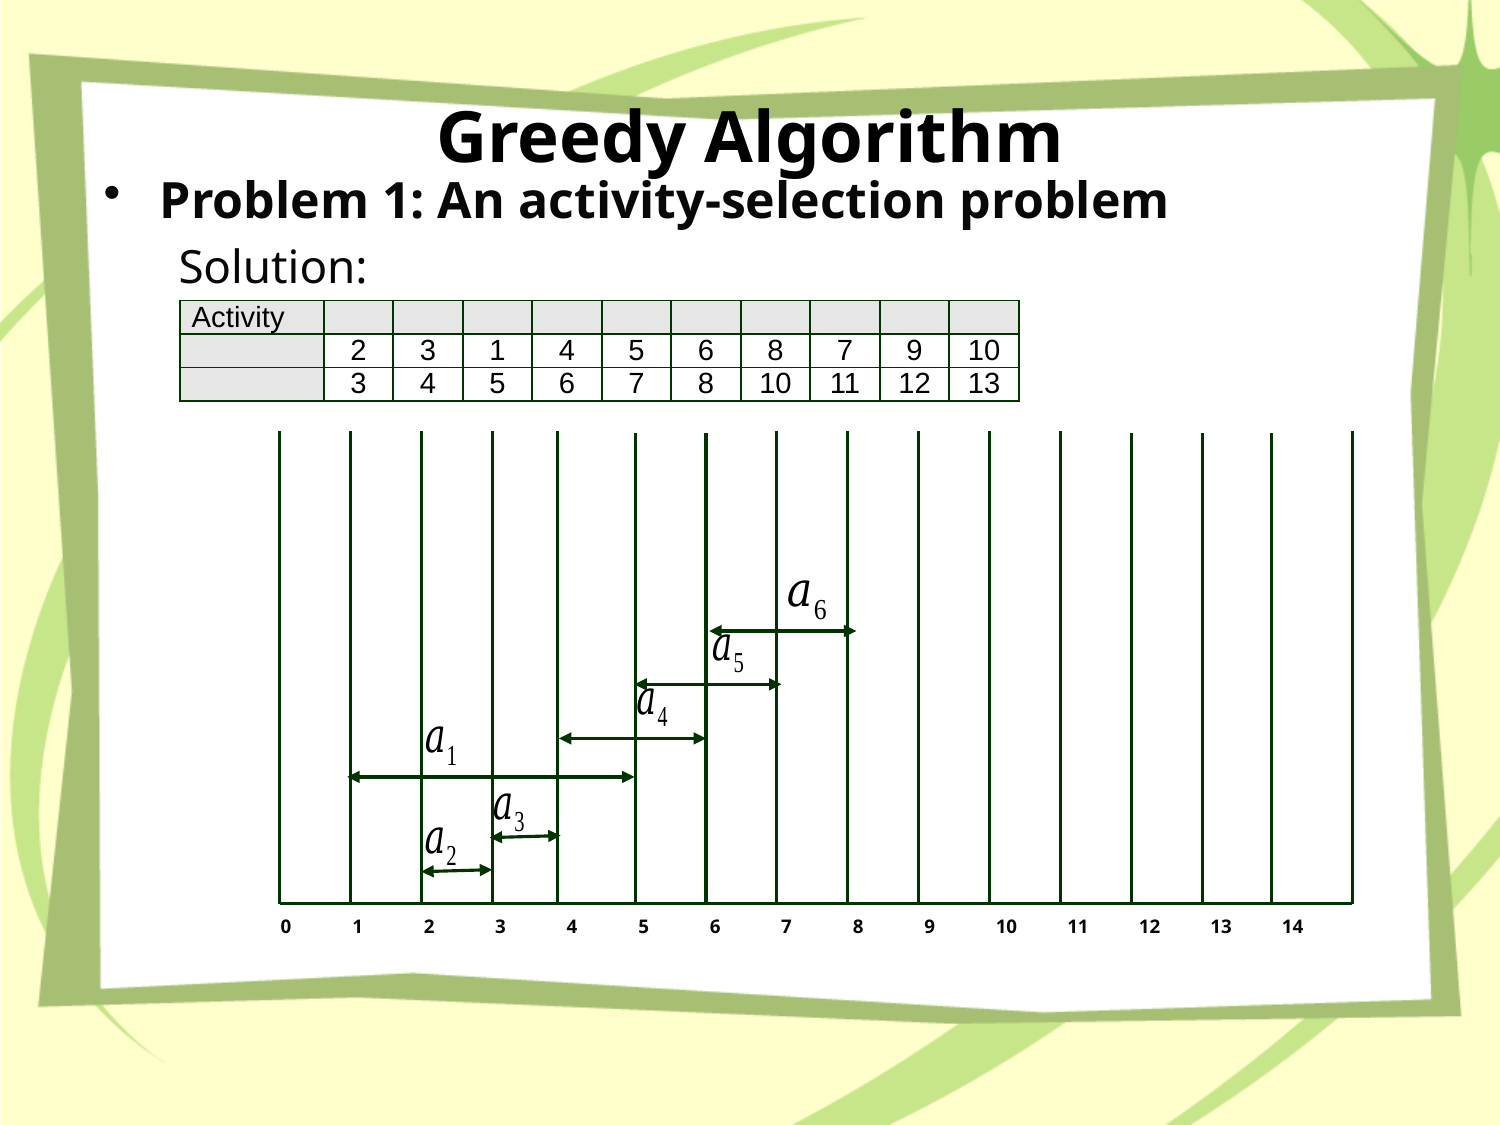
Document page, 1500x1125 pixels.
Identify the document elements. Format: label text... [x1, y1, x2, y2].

table_header 10 [982, 907, 1051, 944]
table_header 3 [481, 907, 551, 944]
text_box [279, 431, 1353, 906]
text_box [634, 617, 782, 685]
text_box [558, 672, 706, 739]
picture [0, 0, 1500, 1125]
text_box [709, 564, 857, 631]
table_header 1 [338, 907, 408, 944]
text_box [347, 710, 635, 777]
table_header 14 [1268, 907, 1338, 944]
table_header 2 [410, 907, 479, 944]
table_header 0 [267, 907, 336, 944]
table_header 5 [624, 907, 694, 944]
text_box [489, 777, 561, 838]
table_header 9 [910, 907, 980, 944]
table_header 6 [696, 907, 765, 944]
title Greedy Algorithm [75, 75, 1425, 194]
table_header 13 [1196, 907, 1266, 944]
table_header 8 [839, 907, 908, 944]
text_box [421, 810, 493, 872]
table_header 7 [767, 907, 837, 944]
table_header 11 [1053, 907, 1123, 944]
table_header 4 [553, 907, 622, 944]
text_box Problem 1: An activity-selection problem Solution: [88, 160, 1270, 499]
table_header 12 [1125, 907, 1195, 944]
